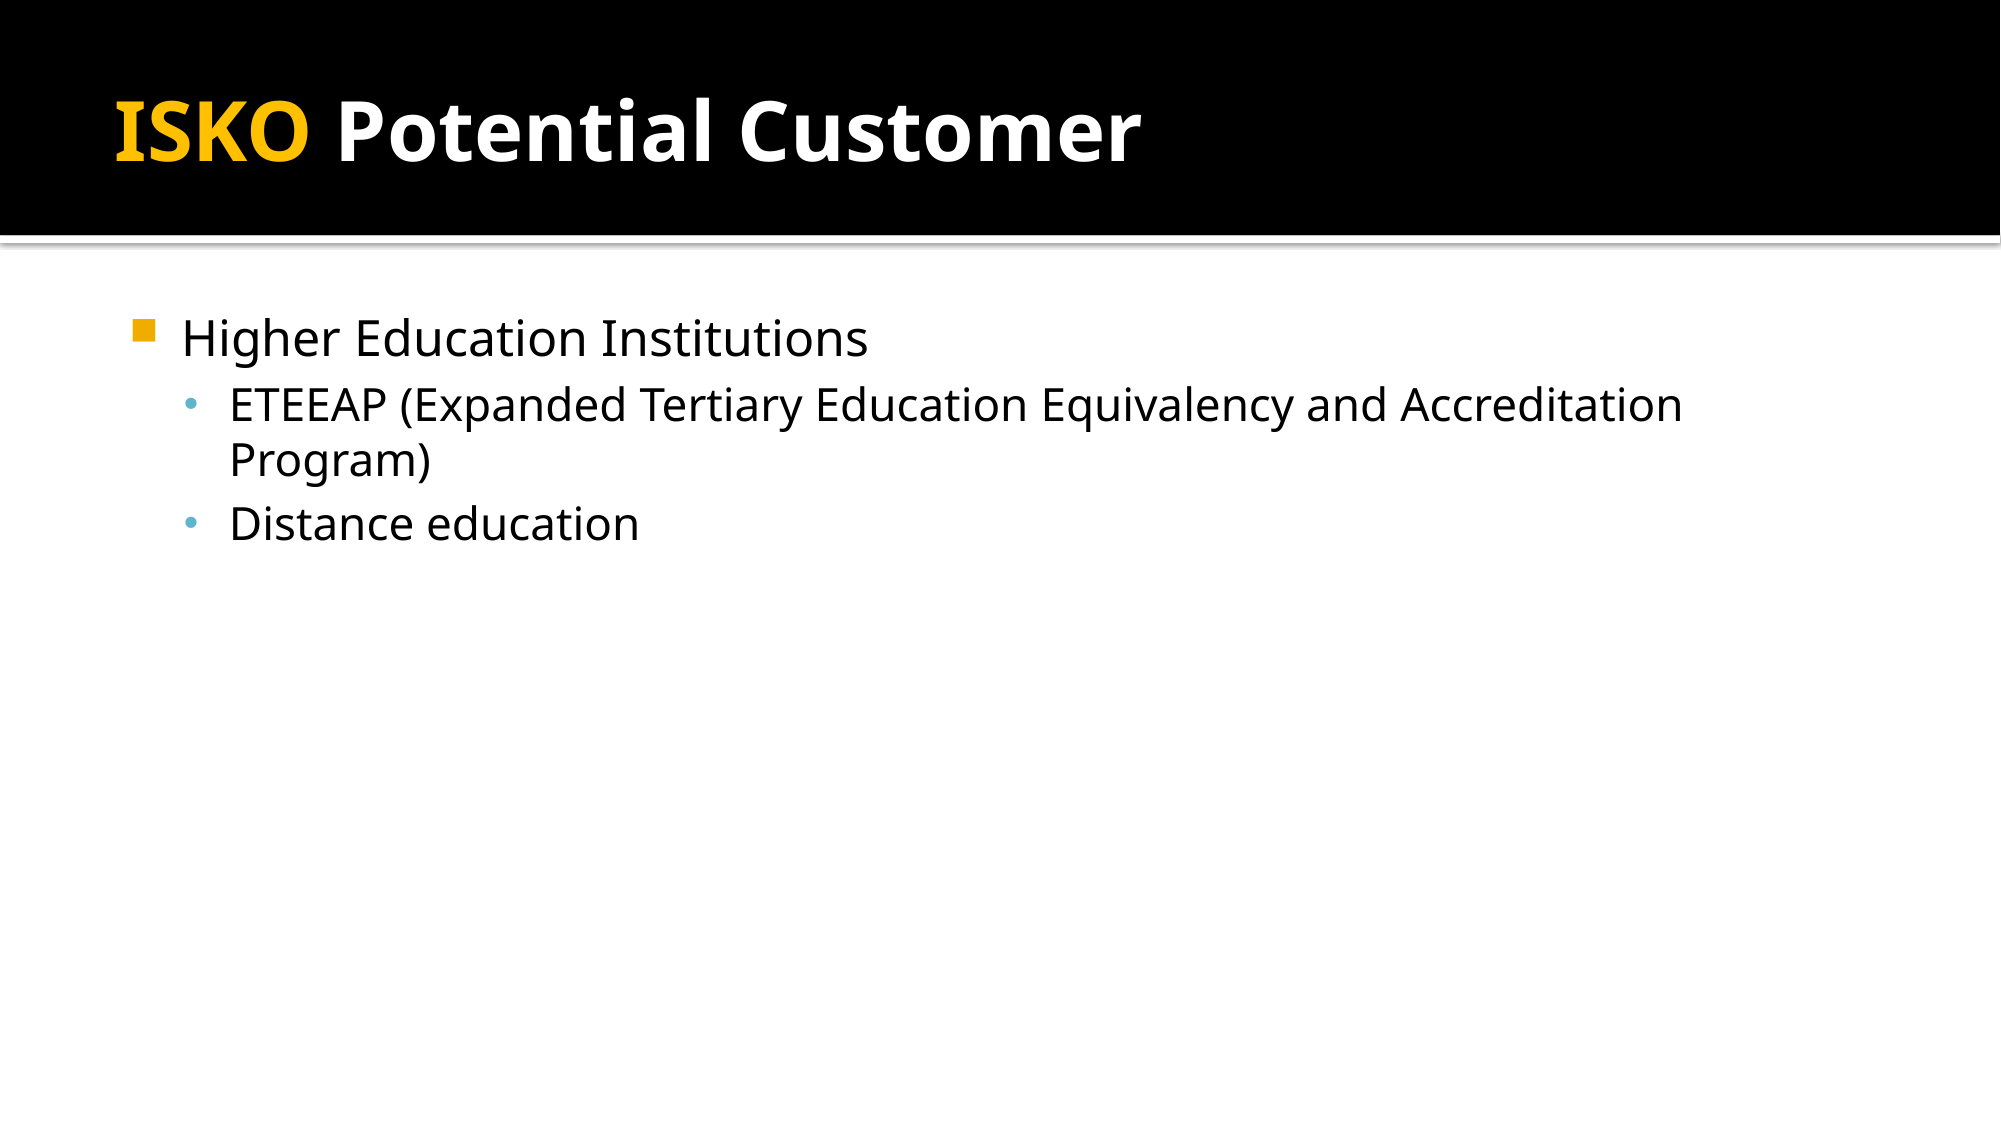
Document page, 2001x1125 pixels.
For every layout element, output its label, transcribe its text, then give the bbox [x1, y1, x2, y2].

list Higher Education Institutions ETEEAP (Expanded Tertiary Education Equivalency and Accreditation Program) Distance education [99, 291, 1900, 1050]
title ISKO Potential Customer [99, 25, 1900, 231]
